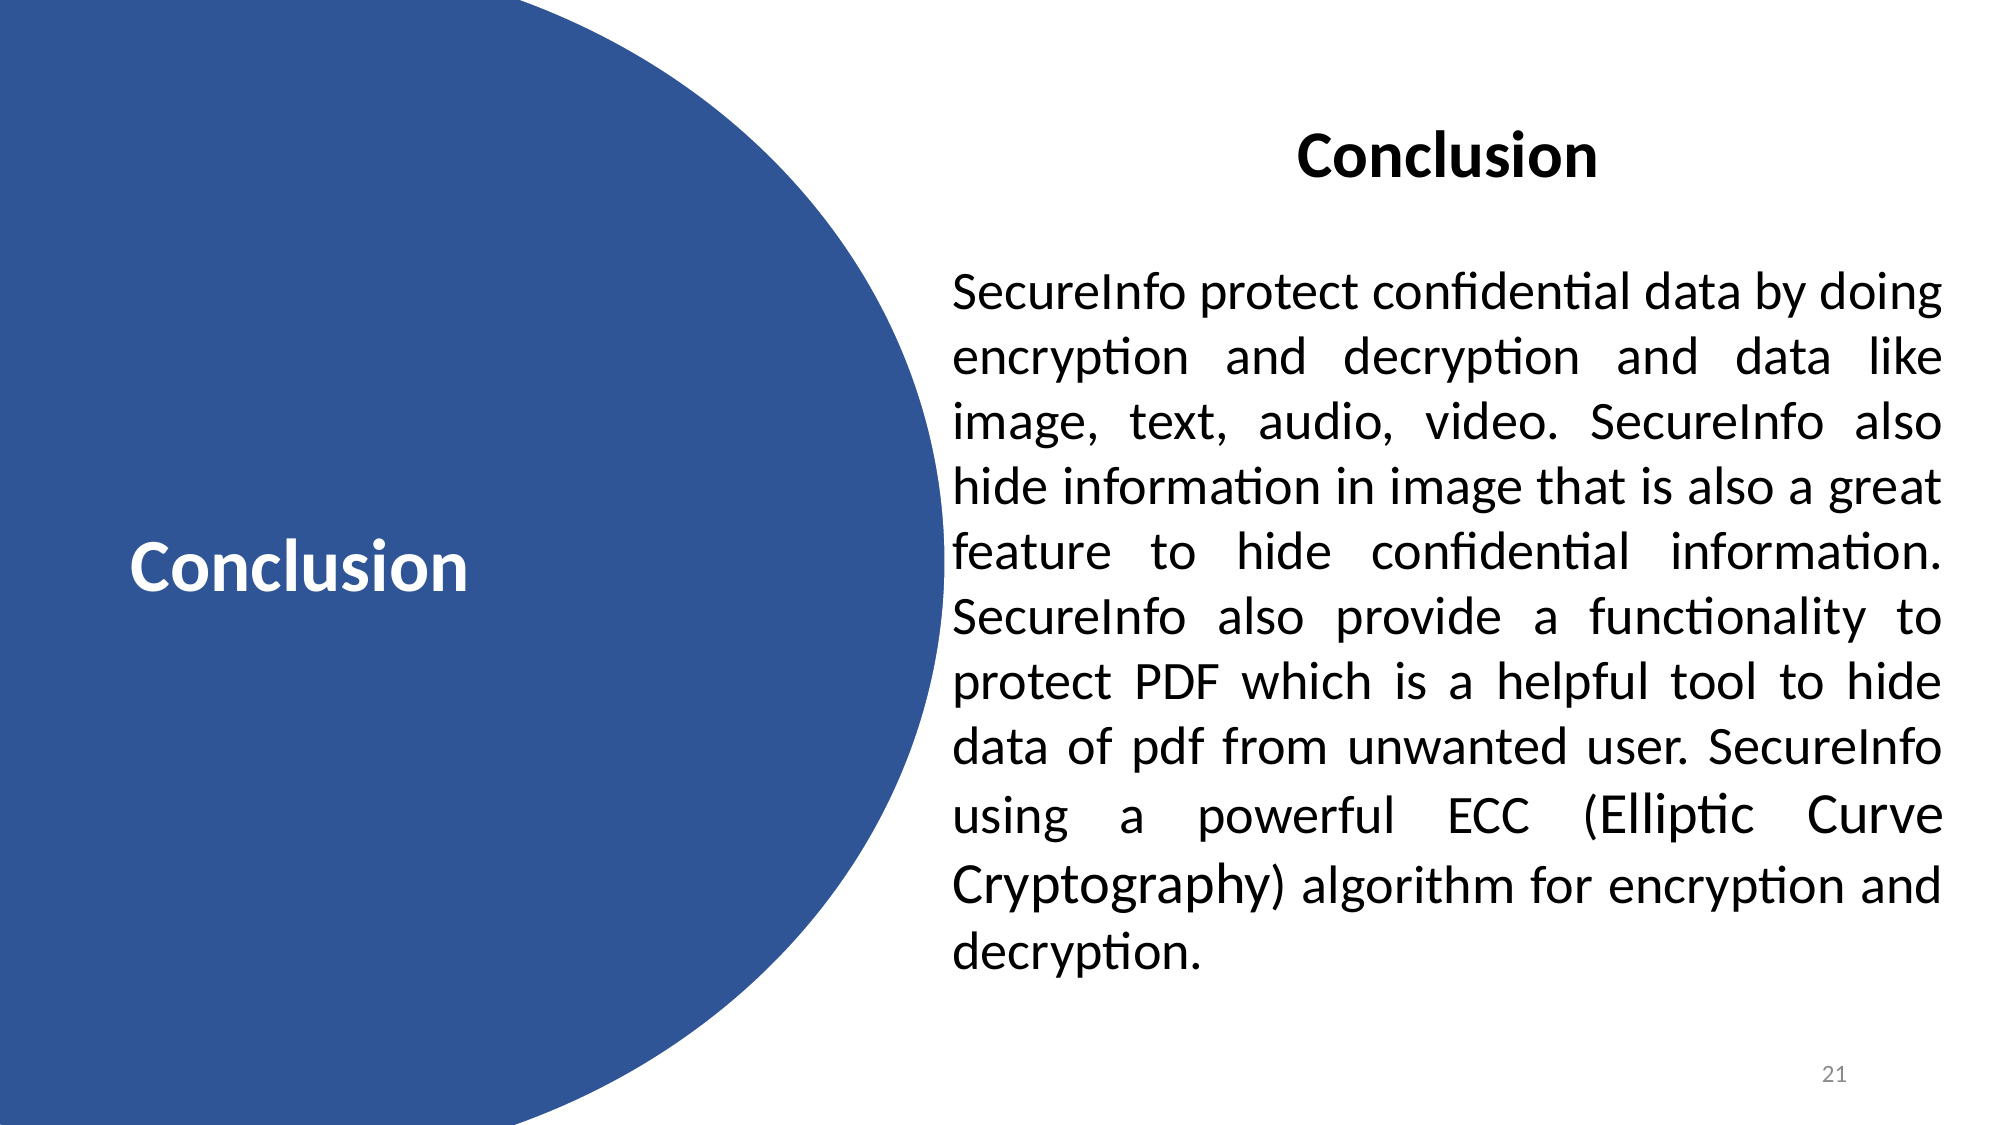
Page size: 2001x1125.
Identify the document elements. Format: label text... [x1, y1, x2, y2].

slide_number 21 [1412, 1042, 1863, 1103]
text_box Conclusion SecureInfo protect confidential data by doing encryption and decryption and data like image, text, audio, video. SecureInfo also hide information in image that is also a great feature to hide confidential information. SecureInfo also provide a functionality to protect PDF which is a helpful tool to hide data of pdf from unwanted user. SecureInfo using a powerful ECC (Elliptic Curve Cryptography) algorithm for encryption and decryption. [937, 103, 1960, 988]
text_box Conclusion [0, 0, 937, 1125]
